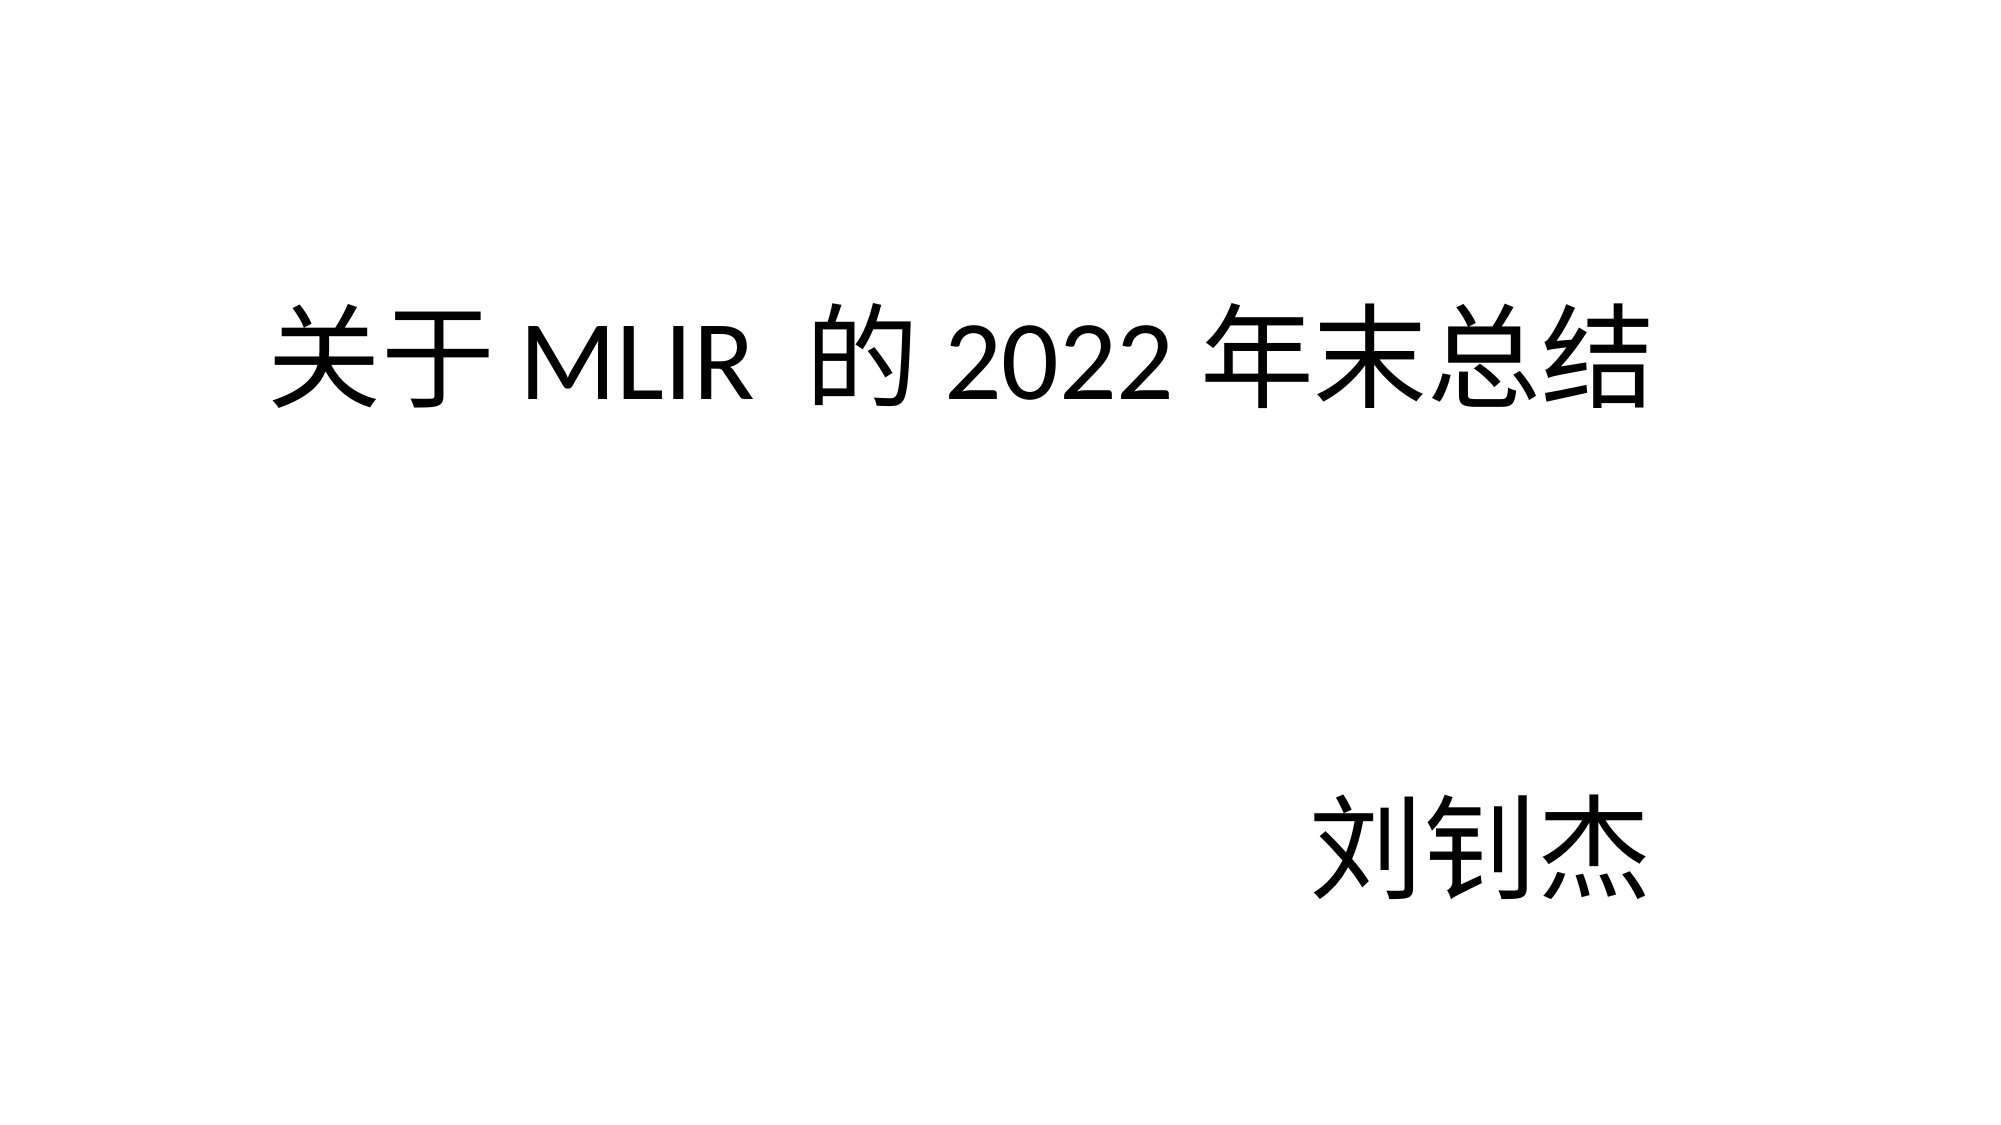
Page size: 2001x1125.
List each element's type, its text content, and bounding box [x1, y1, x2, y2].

title 关于MLIR 的2022年末总结 刘钊杰 [249, 256, 1673, 923]
